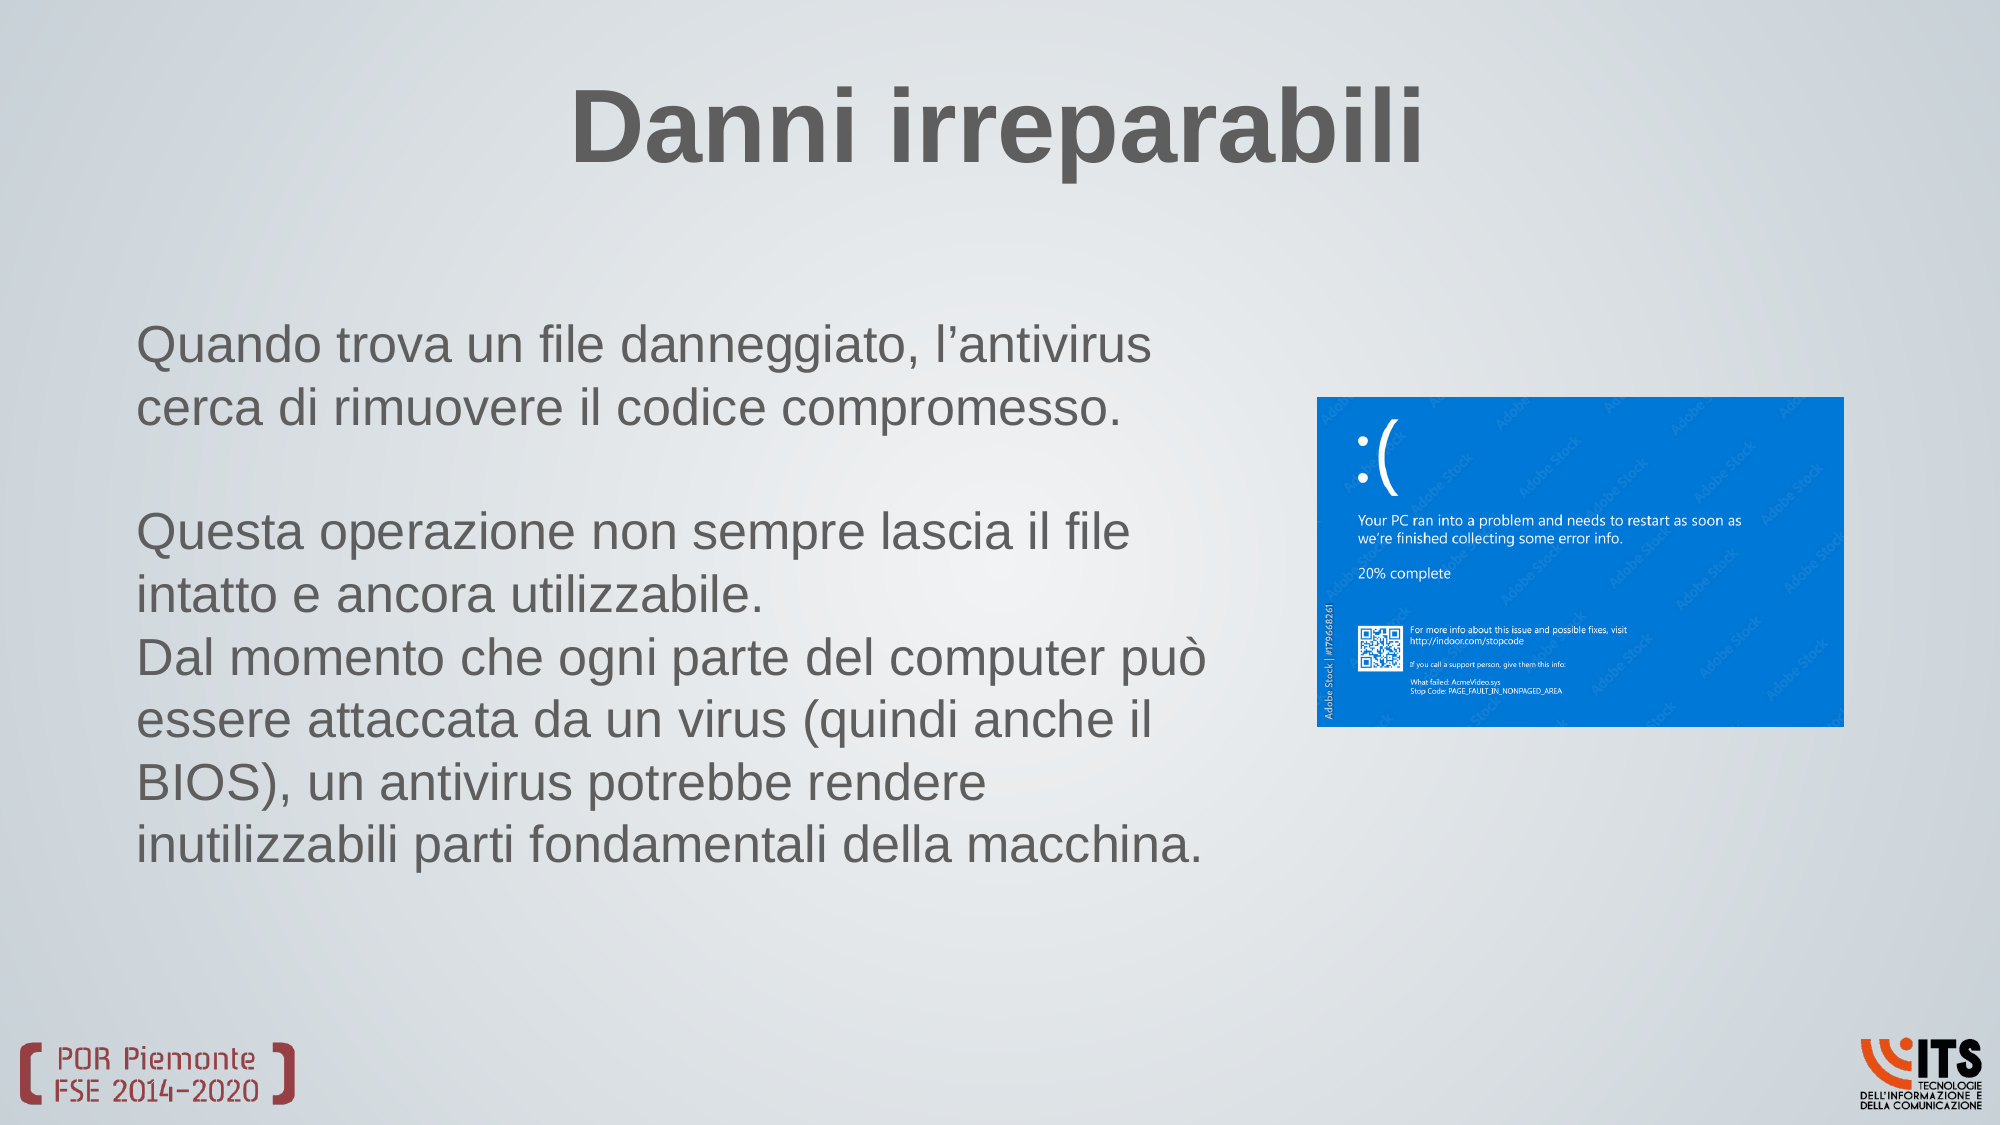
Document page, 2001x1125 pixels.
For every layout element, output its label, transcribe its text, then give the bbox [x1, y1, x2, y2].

picture [0, 0, 2000, 1125]
list Quando trova un file danneggiato, l’antivirus cerca di rimuovere il codice compromesso. Questa operazione non sempre lascia il file intatto e ancora utilizzabile. Dal momento che ogni parte del computer può essere attaccata da un virus (quindi anche il BIOS), un antivirus potrebbe rendere inutilizzabili parti fondamentali della macchina. [136, 310, 1243, 753]
title Danni irreparabili [569, 57, 1442, 311]
